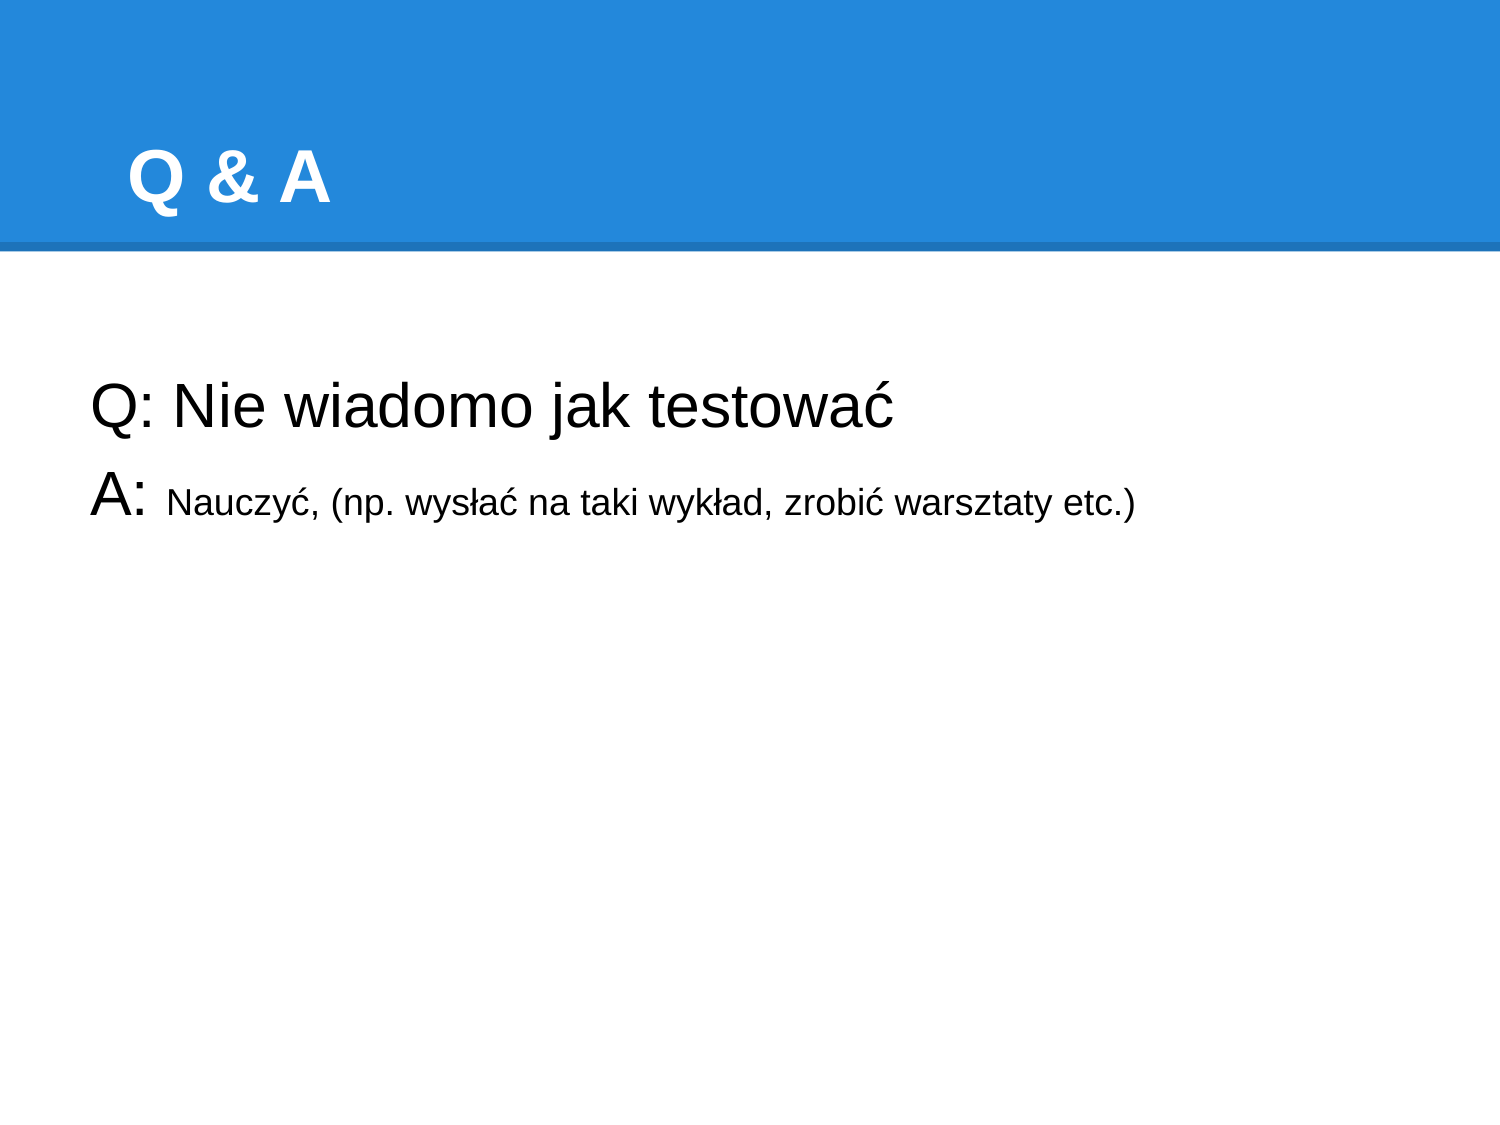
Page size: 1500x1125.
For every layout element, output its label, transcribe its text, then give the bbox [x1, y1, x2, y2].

list Q: Nie wiadomo jak testować A: Nauczyć, (np. wysłać na taki wykład, zrobić warsztaty etc.) [75, 262, 1425, 931]
title Q & A [75, 14, 1425, 233]
